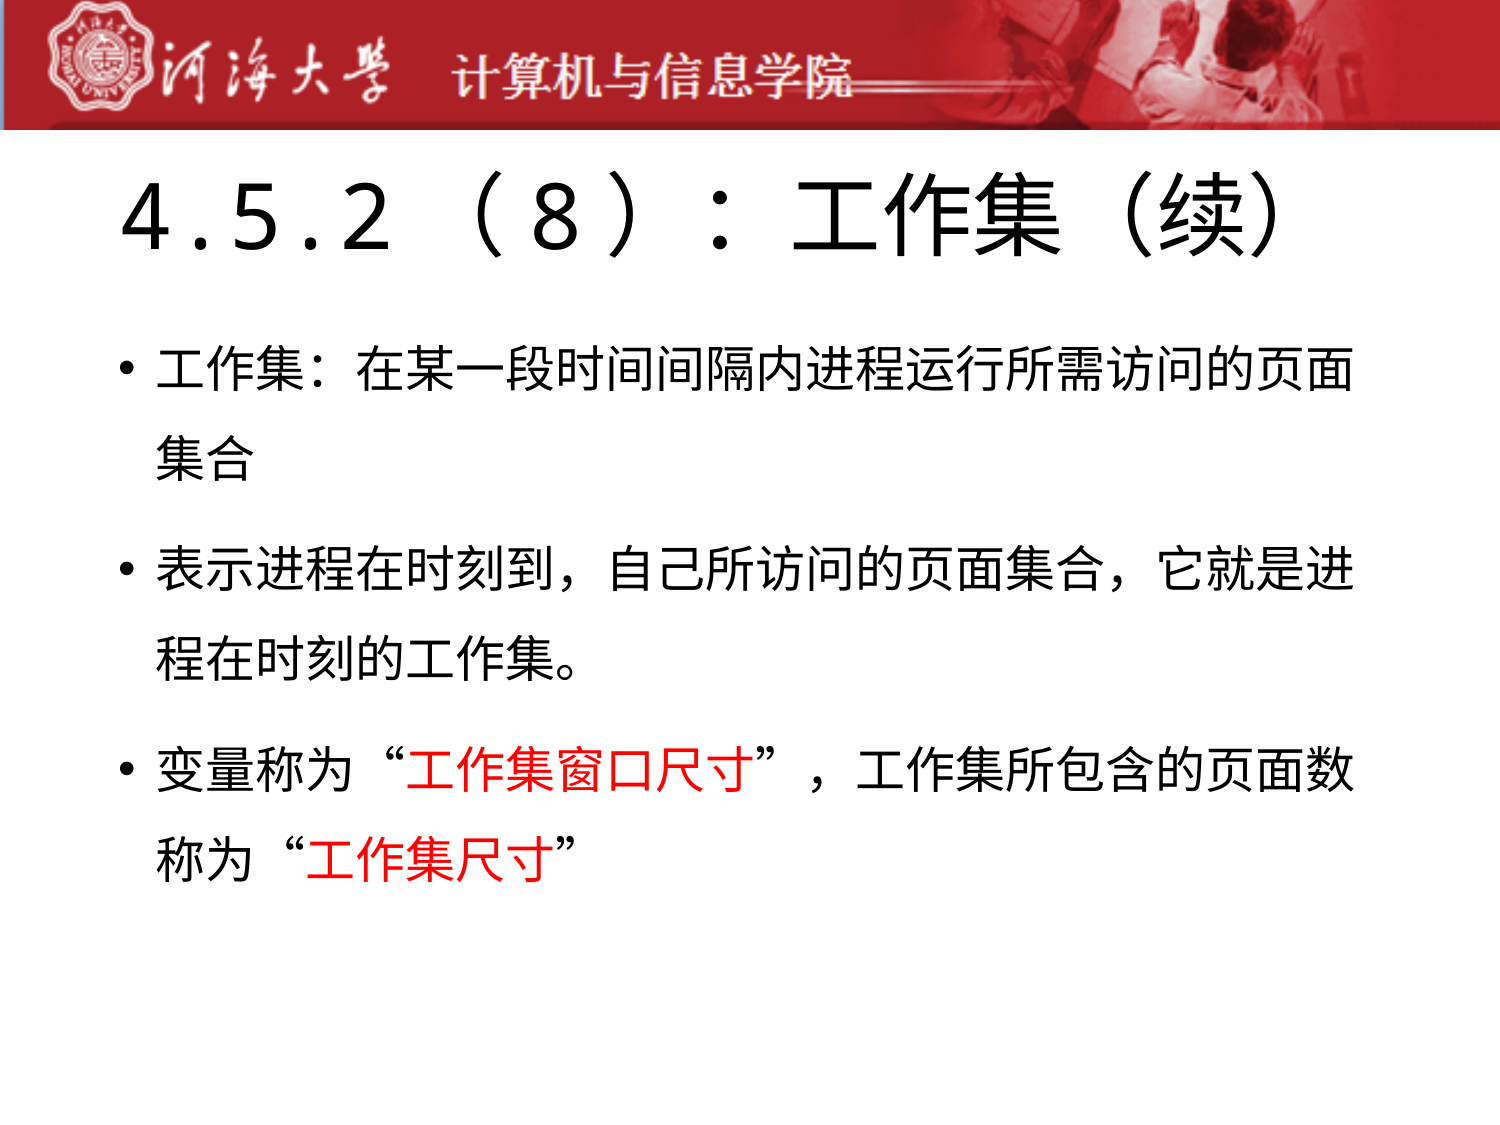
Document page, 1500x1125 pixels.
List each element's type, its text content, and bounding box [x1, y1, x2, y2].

title 4.5.2（8）：工作集（续） [103, 59, 1397, 278]
picture [0, 0, 1500, 130]
